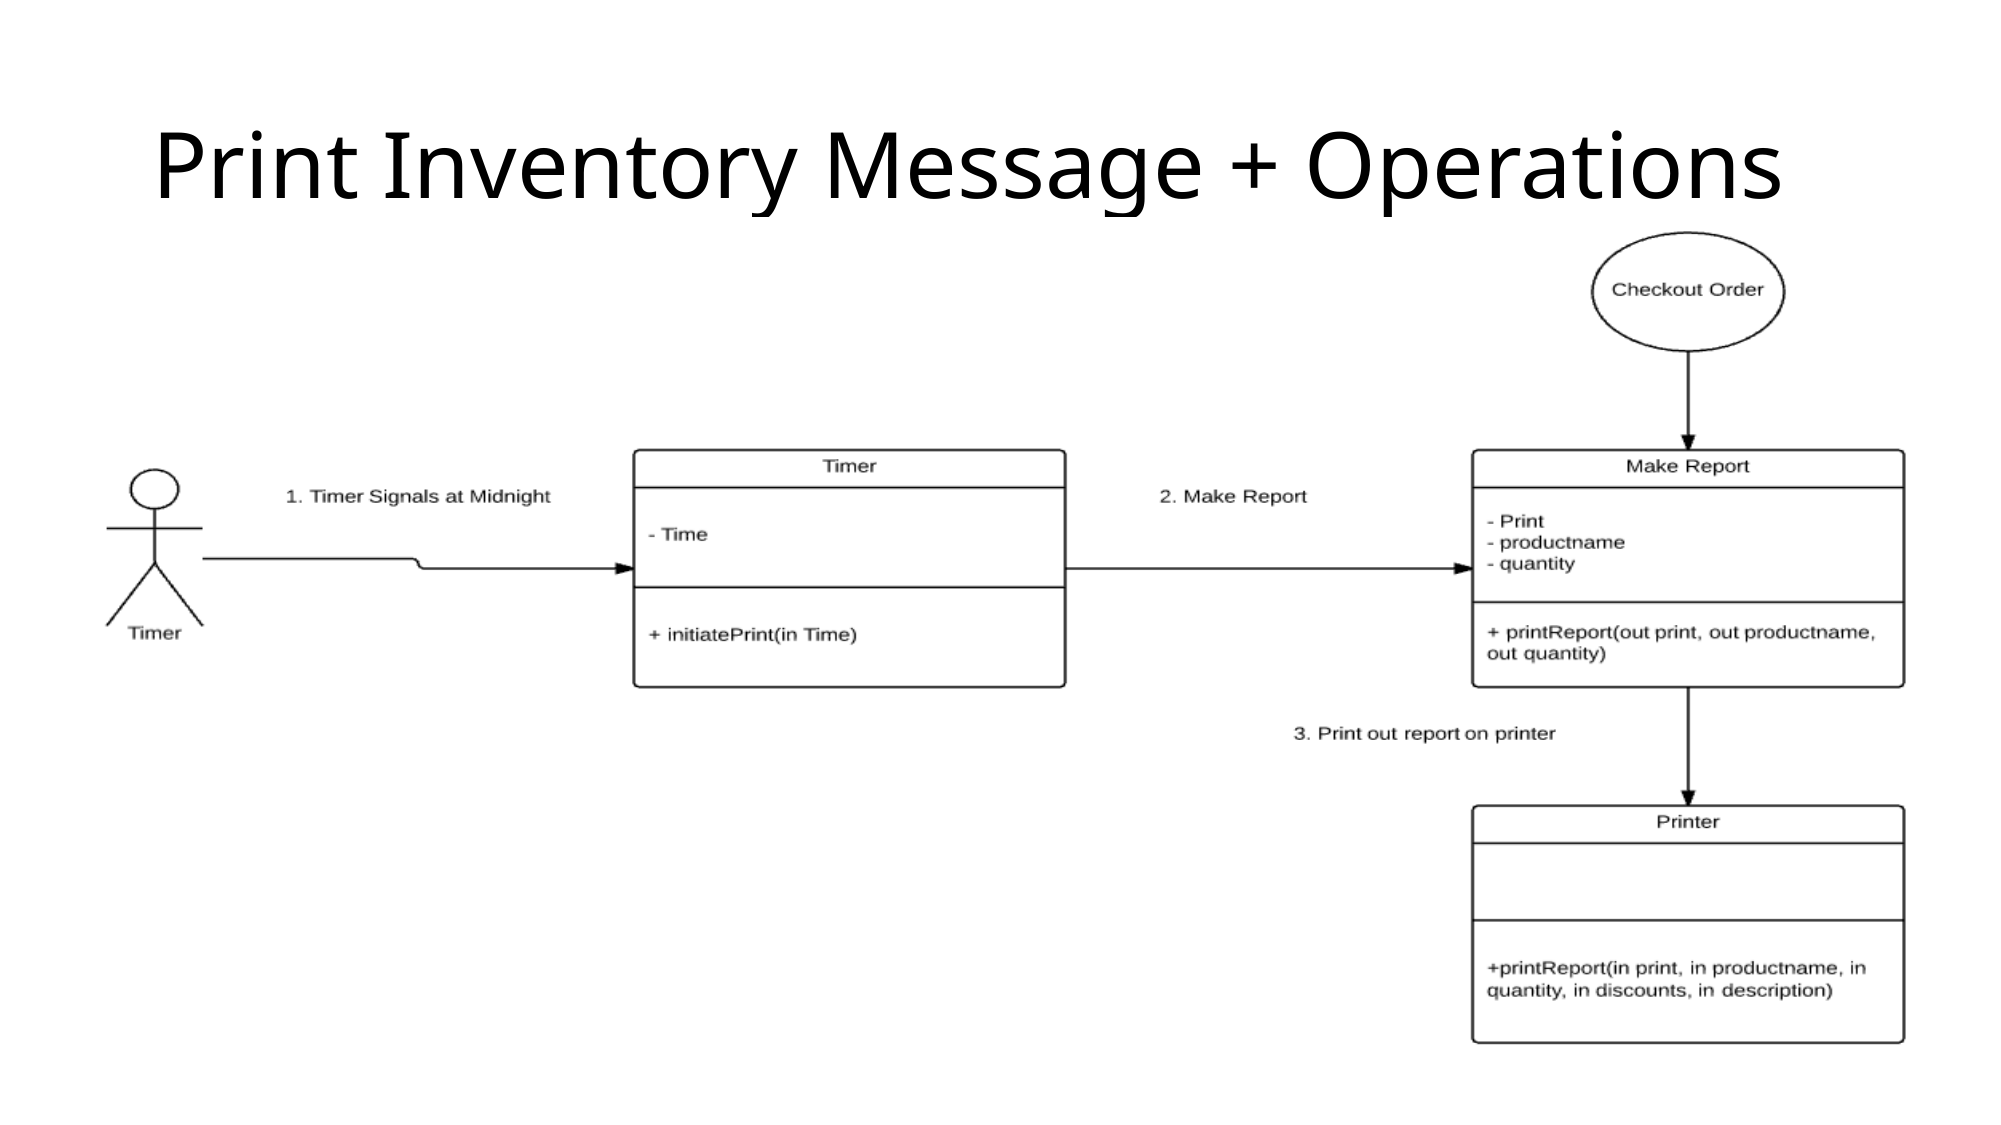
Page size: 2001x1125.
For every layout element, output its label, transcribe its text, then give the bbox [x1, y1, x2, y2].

title Print Inventory Message + Operations [137, 59, 1863, 217]
picture [99, 217, 1941, 1068]
